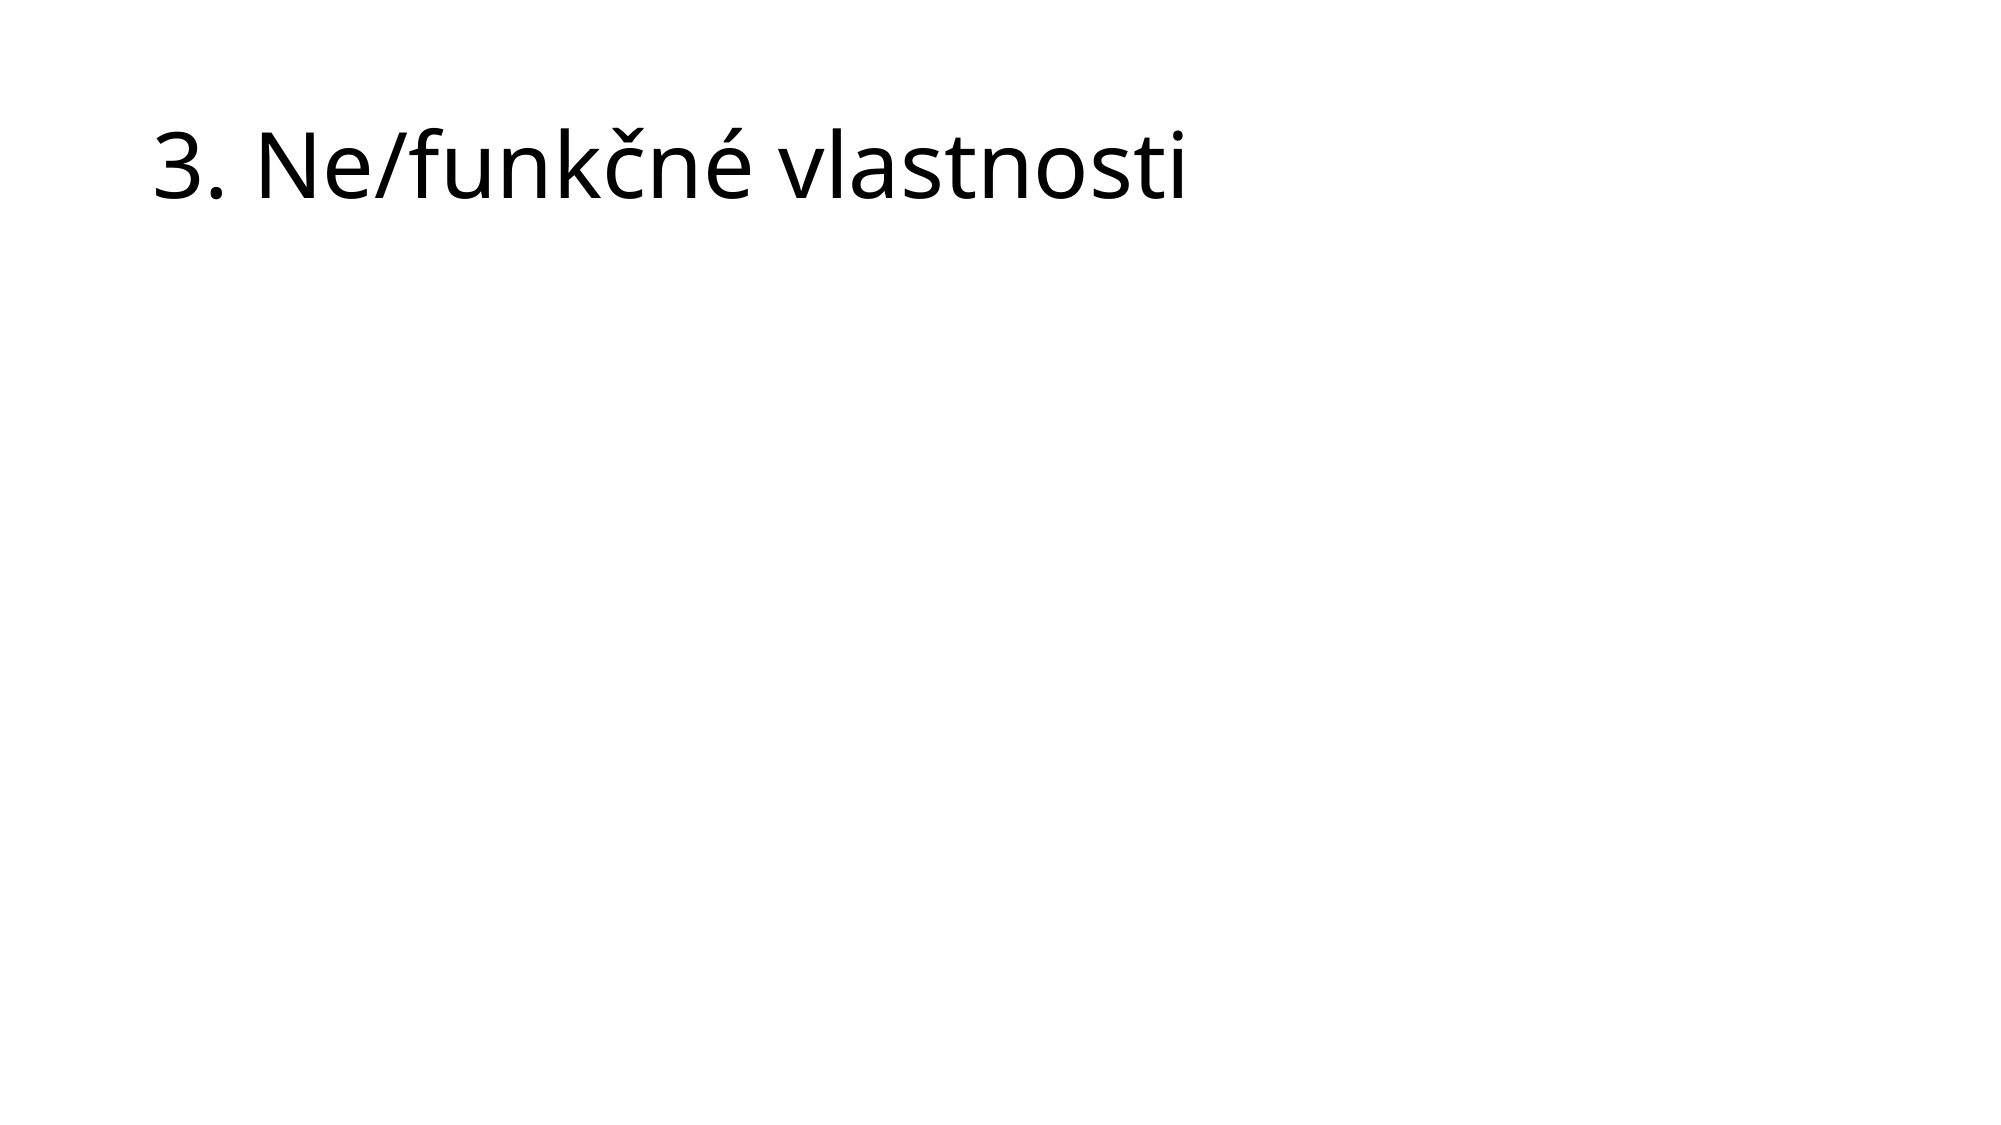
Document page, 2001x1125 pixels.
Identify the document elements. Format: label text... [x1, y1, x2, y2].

title 3. Ne/funkčné vlastnosti [137, 59, 1863, 278]
